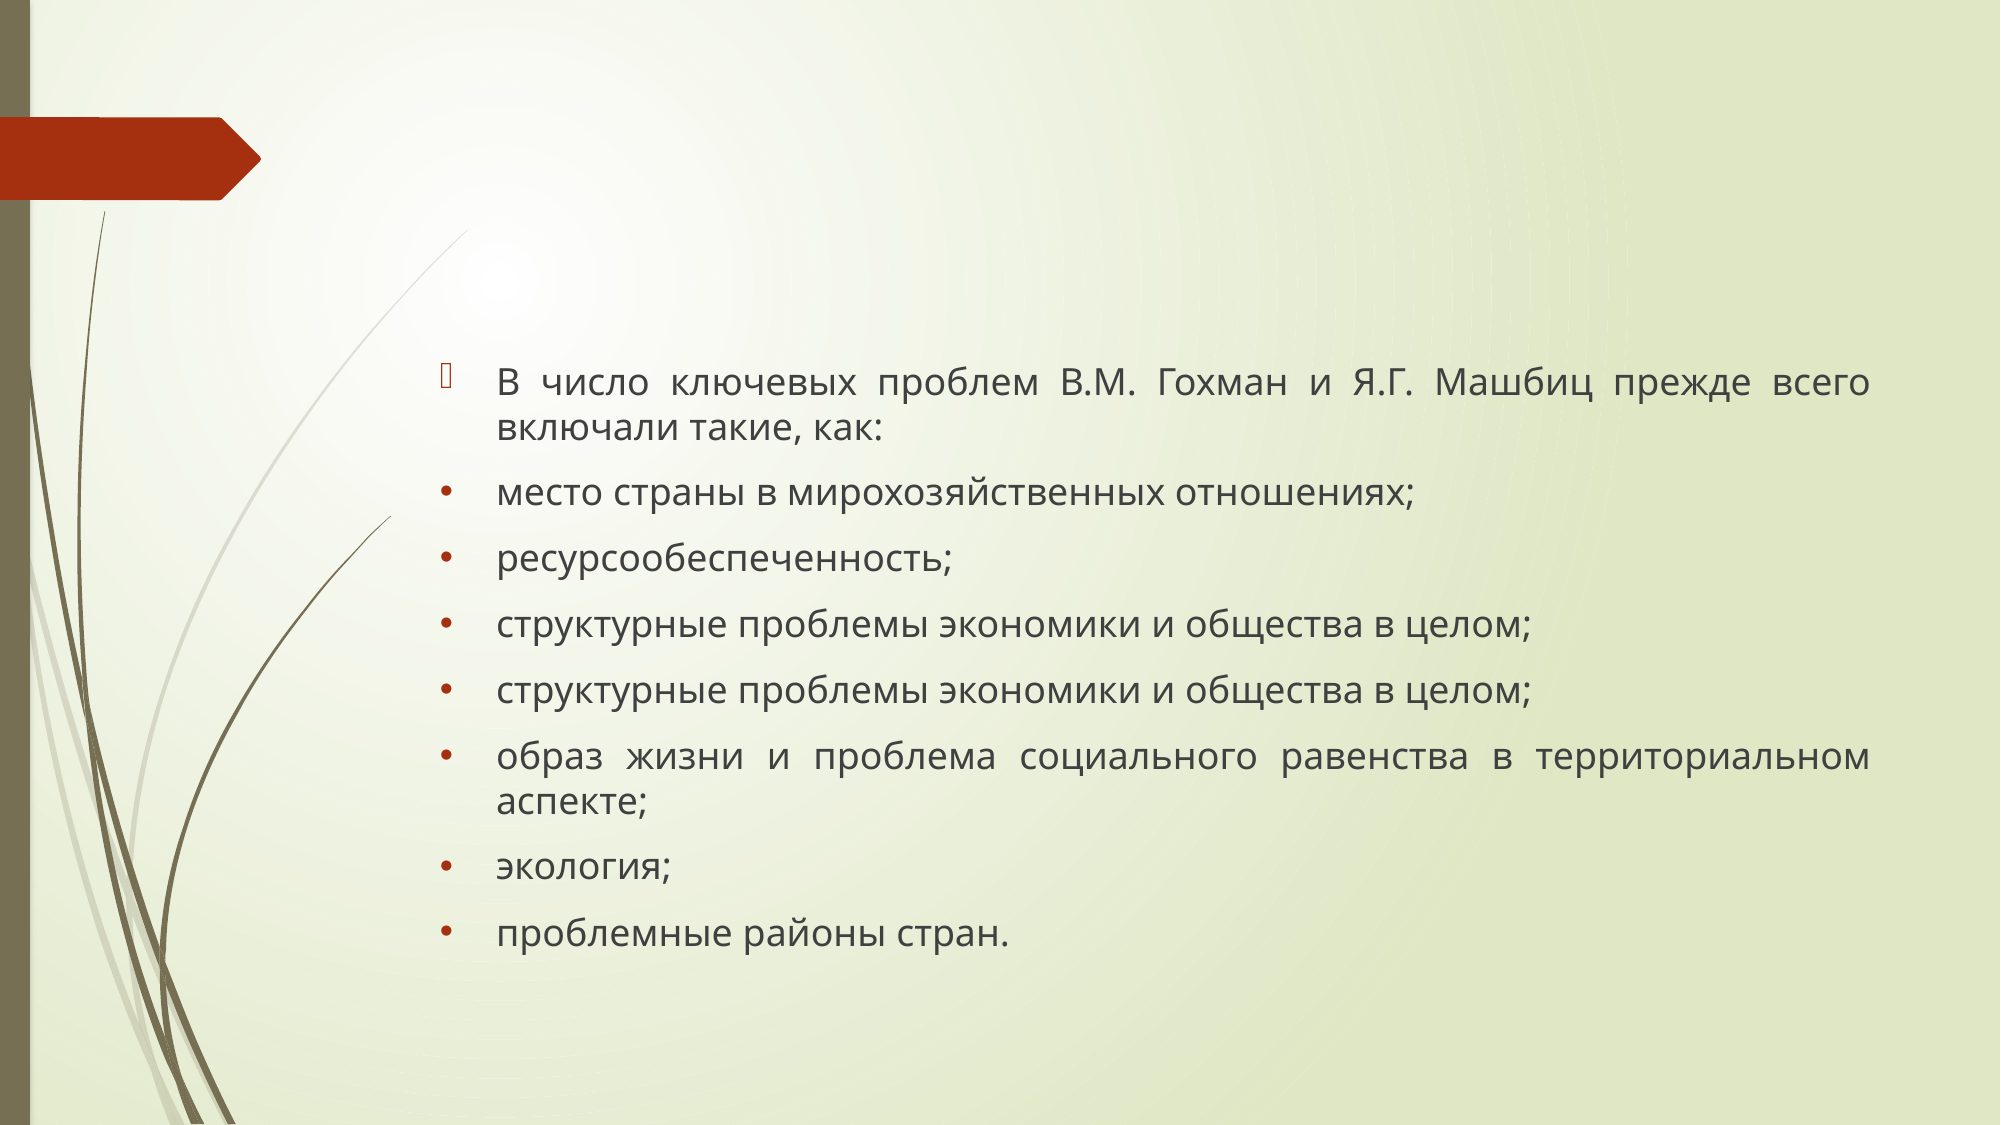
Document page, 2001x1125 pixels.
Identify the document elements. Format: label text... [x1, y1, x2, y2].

list В число ключевых проблем В.М. Гохман и Я.Г. Машбиц прежде всего включали такие, как: место страны в мирохозяйственных отношениях; ресурсообеспеченность; структурные проблемы экономики и общества в целом; структурные проблемы экономики и общества в целом; образ жизни и проблема социального равенства в территориальном аспекте; экология; проблемные районы стран. [424, 350, 1888, 970]
